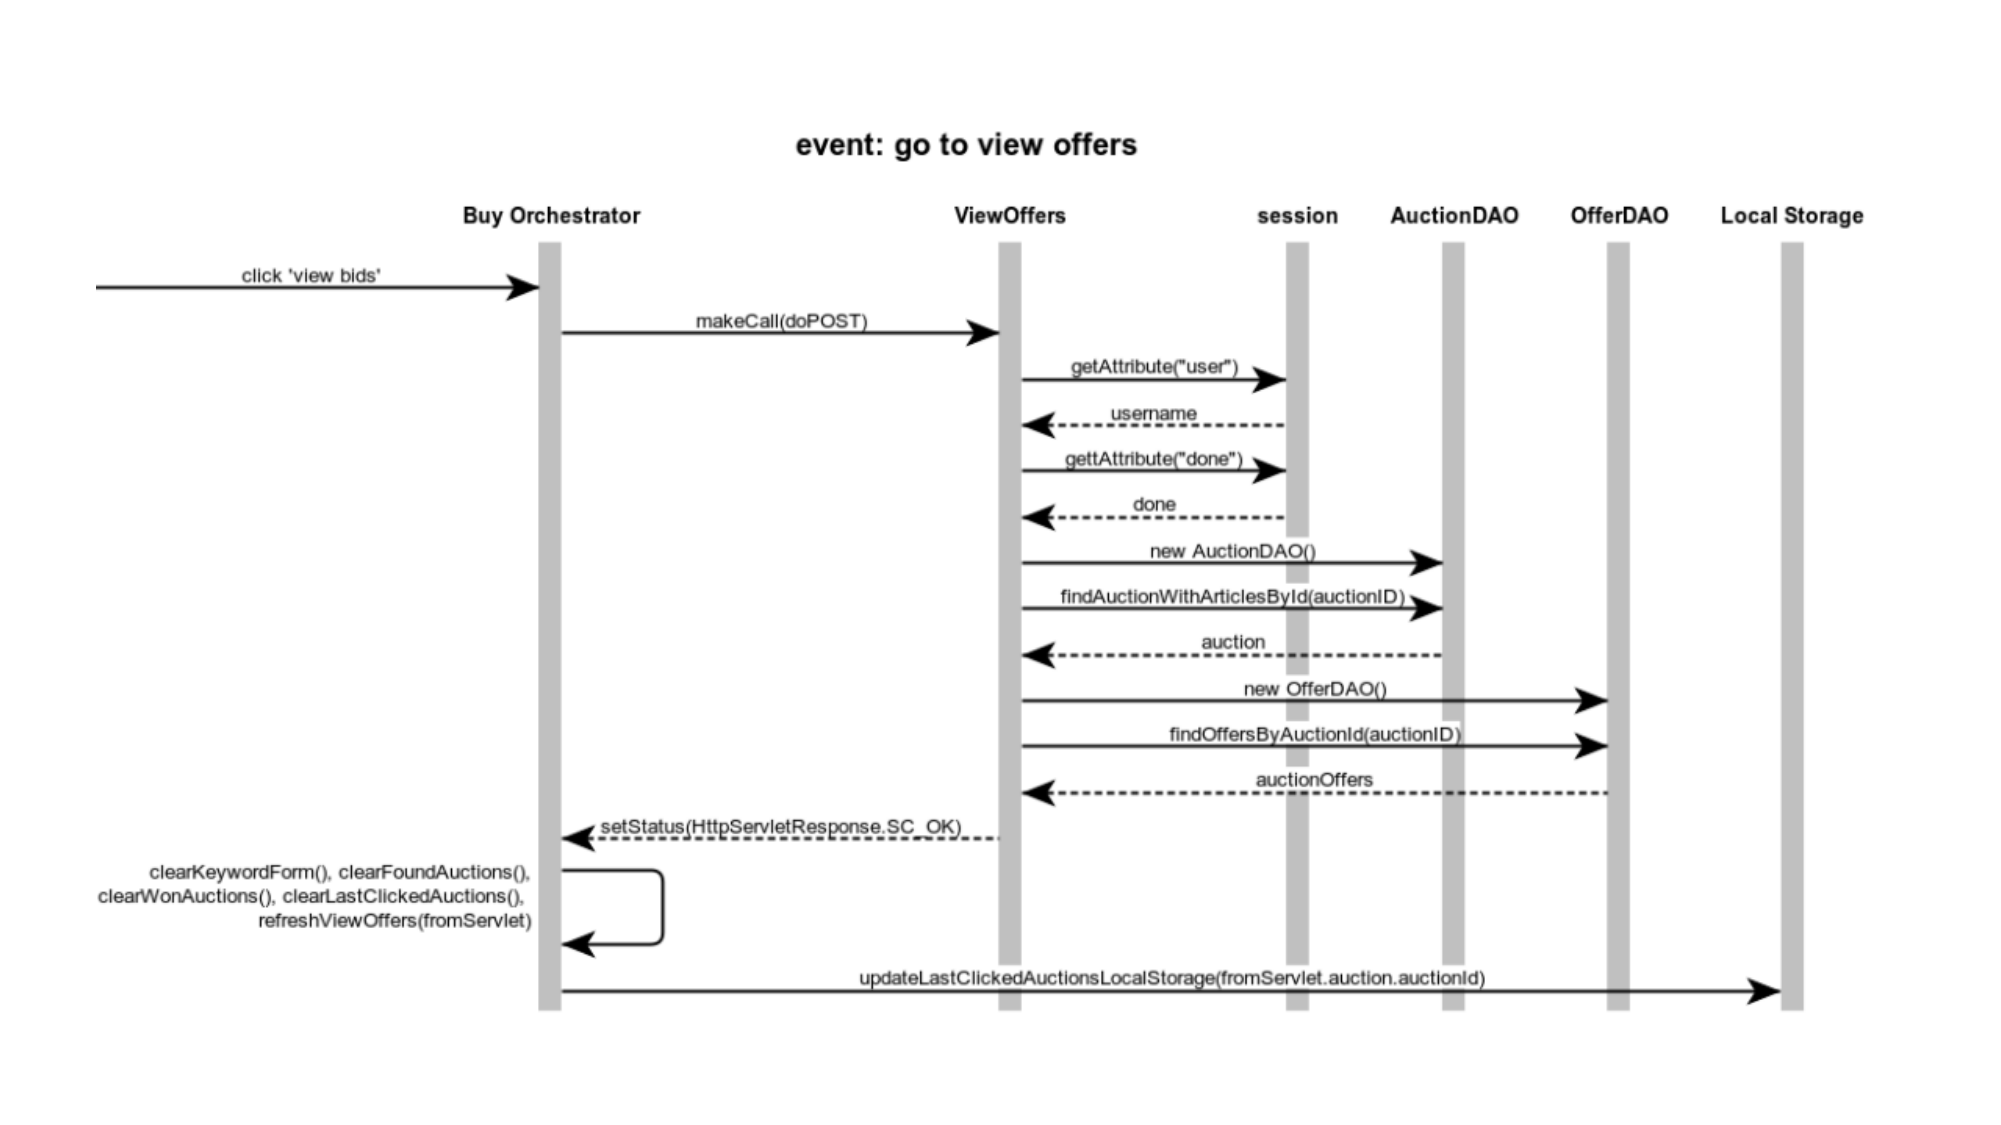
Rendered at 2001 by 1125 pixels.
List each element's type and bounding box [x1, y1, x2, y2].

picture [96, 110, 1904, 1015]
